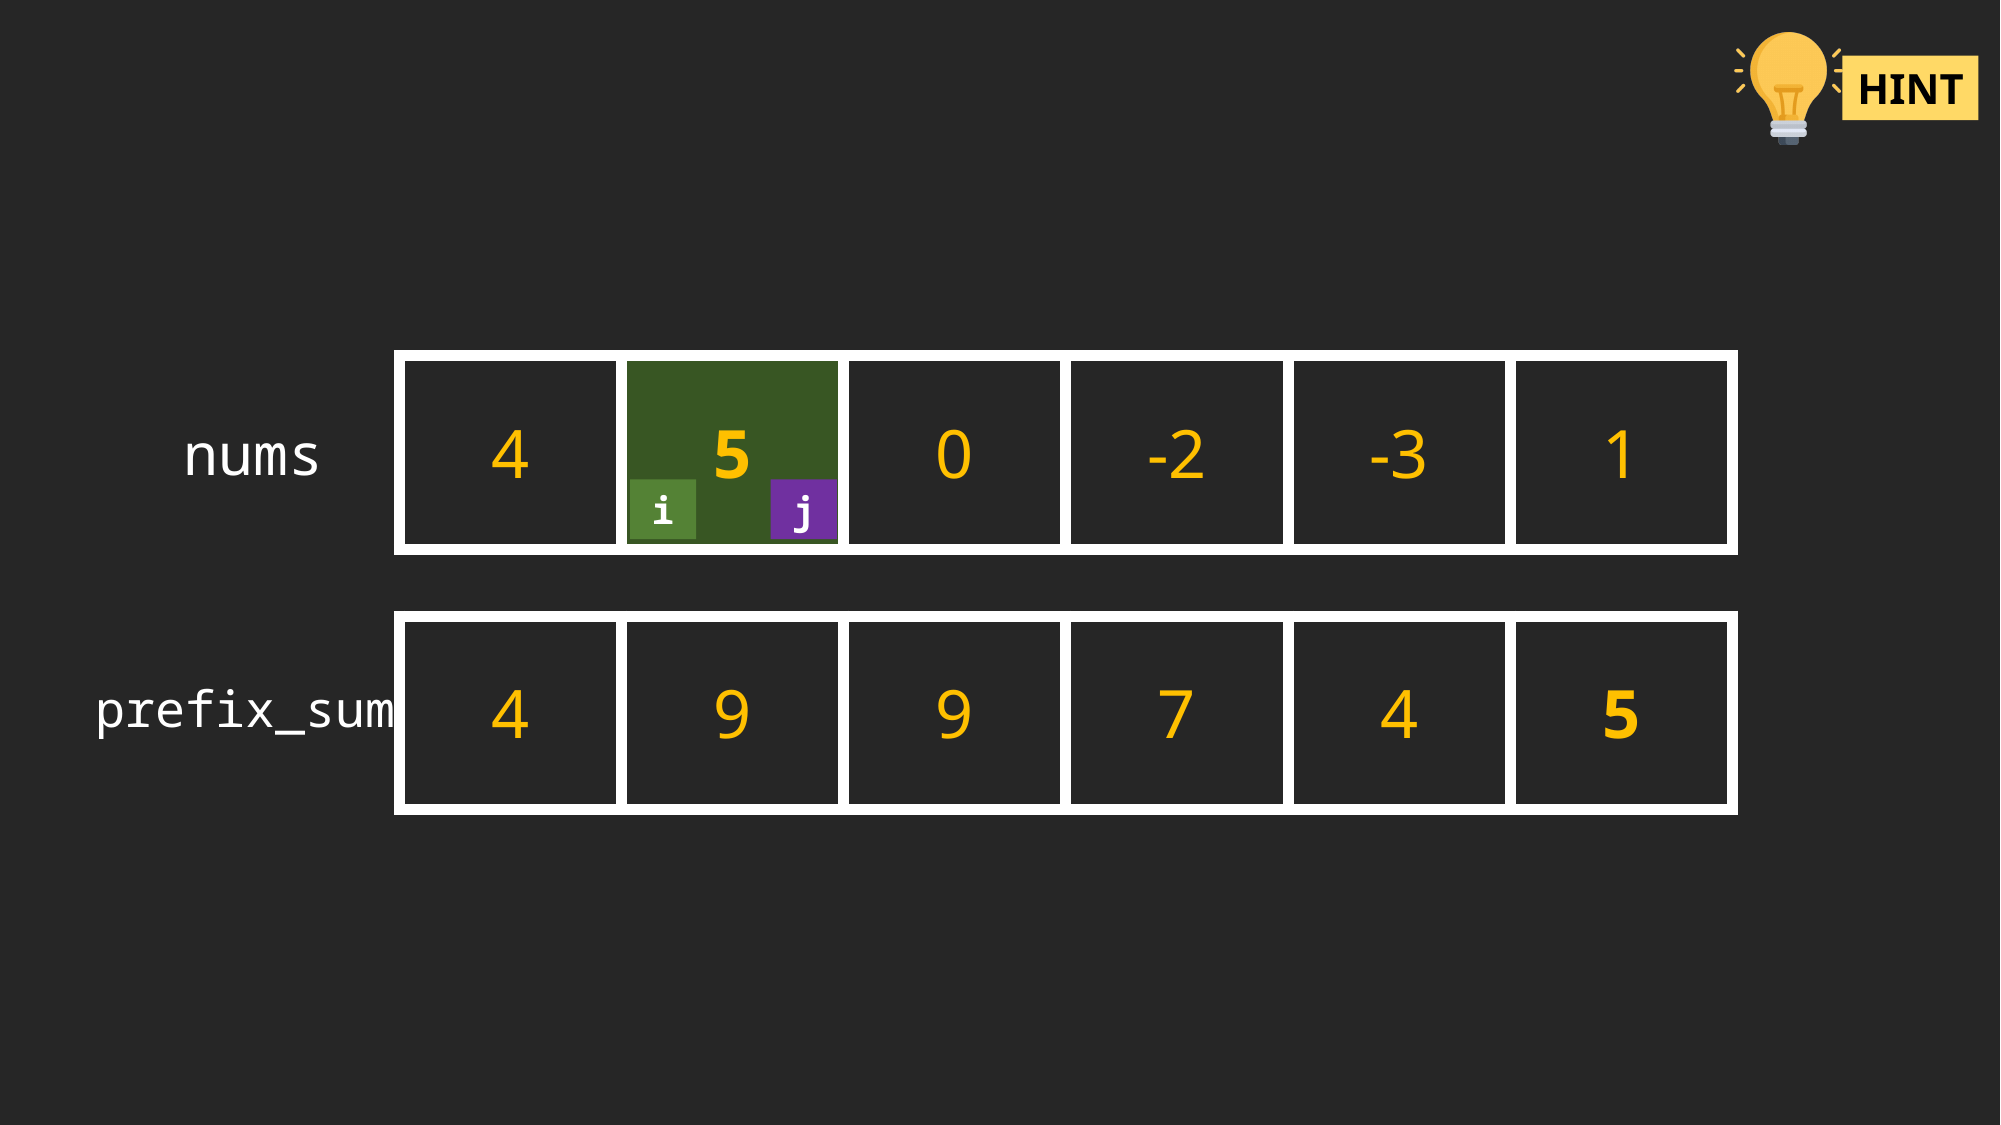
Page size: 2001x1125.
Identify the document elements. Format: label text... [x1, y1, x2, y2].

table_header 9 [849, 622, 1060, 804]
text_box j [770, 479, 837, 540]
picture [1732, 32, 1845, 145]
table_header 0 [849, 361, 1060, 544]
table_header -3 [1294, 361, 1505, 544]
table_header 4 [1294, 622, 1505, 804]
text_box i [630, 479, 697, 540]
text_box HINT [1845, 55, 1979, 121]
table_header -2 [1071, 361, 1283, 544]
table_header 9 [627, 622, 838, 804]
text_box prefix_sum [80, 669, 394, 745]
table_header 4 [405, 361, 616, 544]
text_box nums [168, 409, 339, 495]
table_header 4 [405, 622, 616, 804]
table_header 7 [1071, 622, 1283, 804]
table_header 5 [1516, 622, 1727, 804]
table_header 1 [1516, 361, 1727, 544]
table_header 5 [627, 361, 838, 544]
